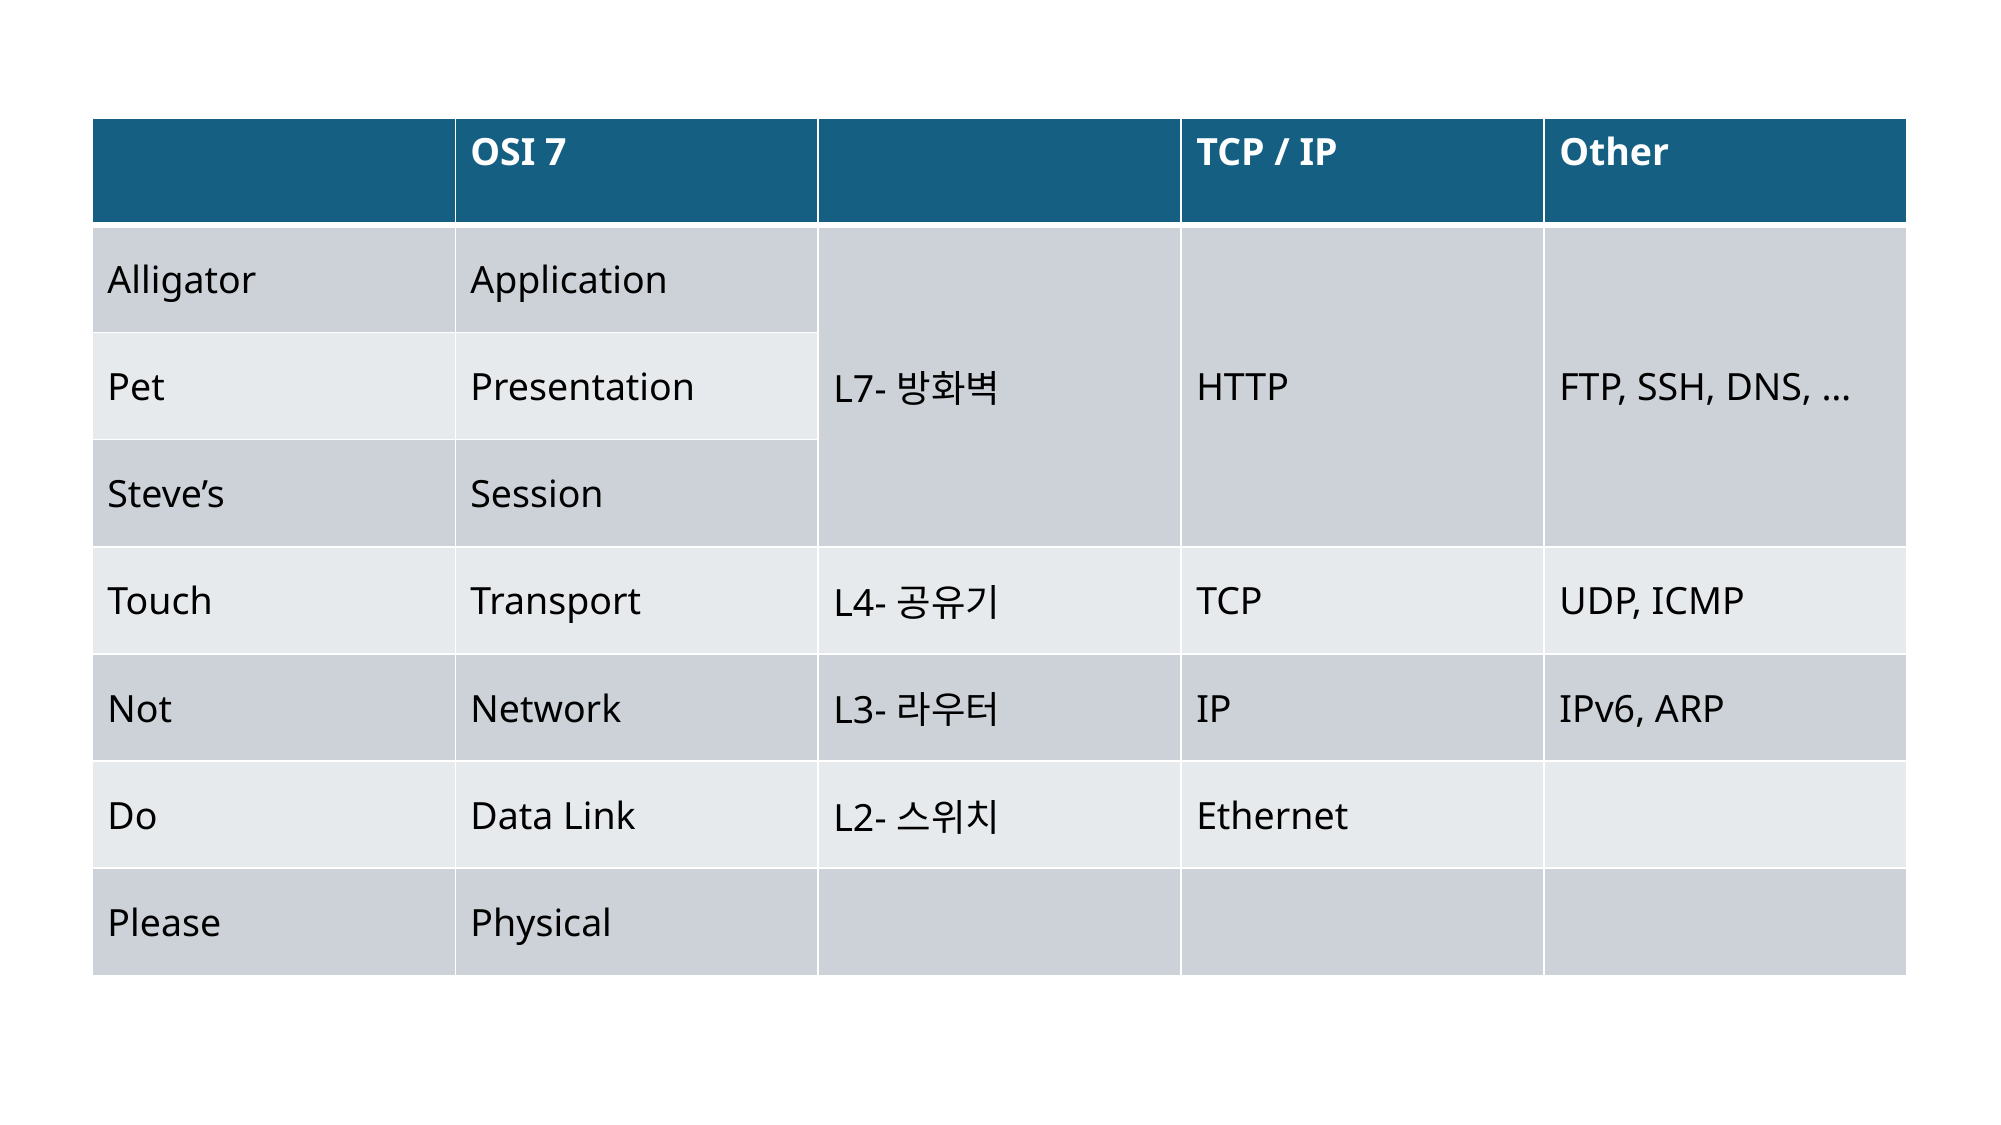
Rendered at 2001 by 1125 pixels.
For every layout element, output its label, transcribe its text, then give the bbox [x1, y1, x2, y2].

table_cell Data Link [456, 762, 817, 867]
table_cell Please [93, 869, 455, 975]
table_header [93, 119, 455, 222]
table_header Other [1545, 119, 1906, 222]
table_cell Ethernet [1182, 762, 1543, 867]
table_cell Transport [456, 548, 817, 653]
table_cell Application [456, 228, 817, 332]
table_cell [1545, 869, 1906, 975]
table_cell TCP [1182, 548, 1543, 653]
table_cell [1545, 762, 1906, 867]
table_cell Not [93, 655, 455, 760]
table_header [819, 119, 1180, 222]
table_cell [819, 869, 1180, 975]
table_cell Network [456, 655, 817, 760]
table_cell L2-스위치 [819, 762, 1180, 867]
table_cell L3-라우터 [819, 655, 1180, 760]
table_cell Alligator [93, 228, 455, 332]
table_cell IPv6, ARP [1545, 655, 1906, 760]
table_cell Steve’s [93, 440, 455, 546]
table_cell [1182, 869, 1543, 975]
table_cell IP [1182, 655, 1543, 760]
table_header TCP / IP [1182, 119, 1543, 222]
table_cell Pet [93, 333, 455, 439]
table_cell HTTP [1182, 228, 1543, 546]
table_cell L4-공유기 [819, 548, 1180, 653]
table_cell Physical [456, 869, 817, 975]
table_cell L7-방화벽 [819, 228, 1180, 546]
table_cell FTP, SSH, DNS, … [1545, 228, 1906, 546]
table_cell Session [456, 440, 817, 546]
table_cell Do [93, 762, 455, 867]
table_cell Presentation [456, 333, 817, 439]
table_cell Touch [93, 548, 455, 653]
table_cell UDP, ICMP [1545, 548, 1906, 653]
table_header OSI 7 [456, 119, 817, 222]
